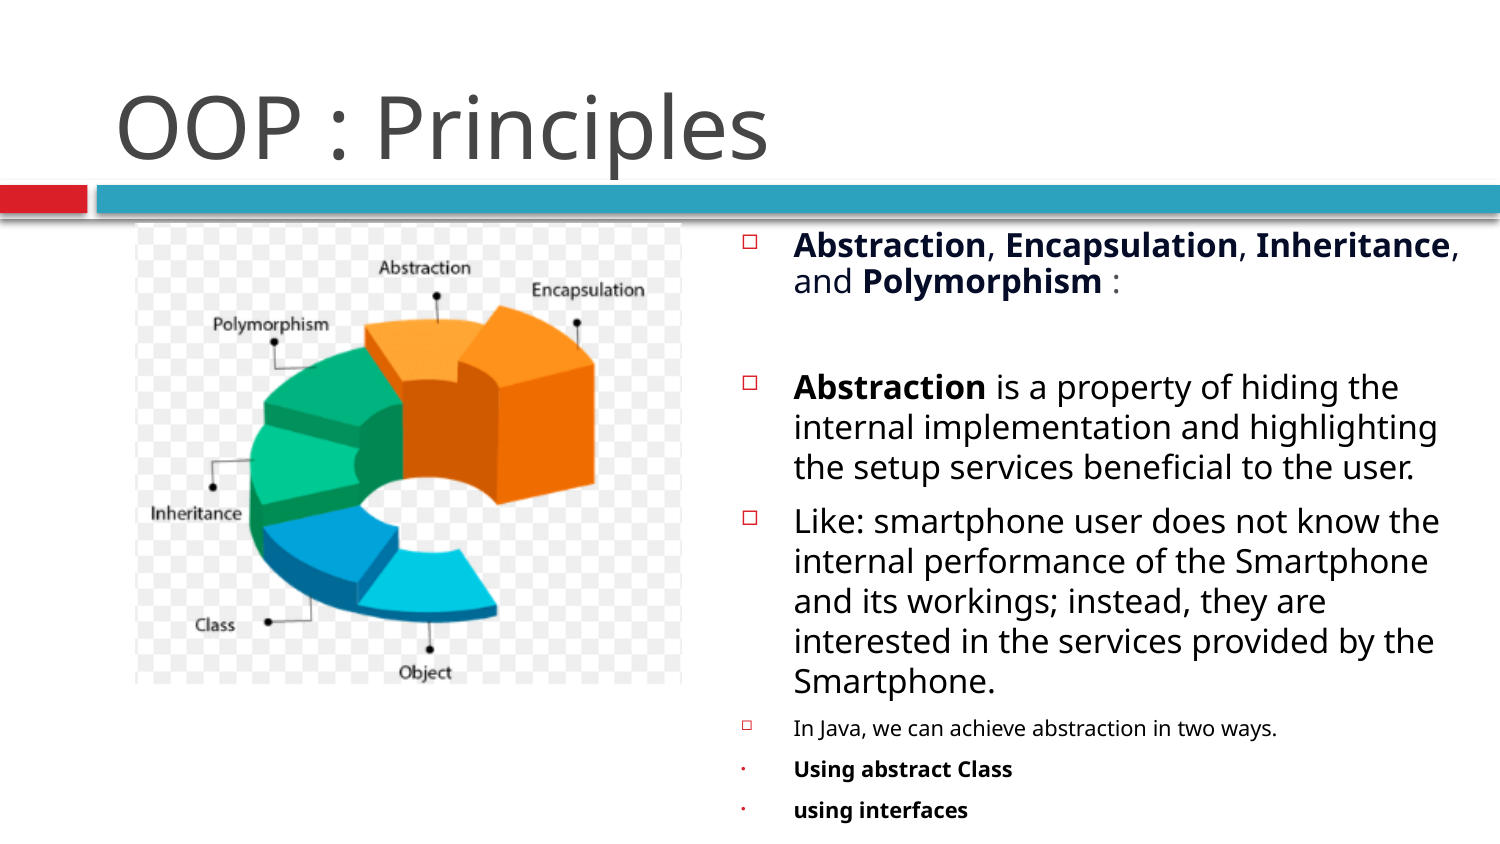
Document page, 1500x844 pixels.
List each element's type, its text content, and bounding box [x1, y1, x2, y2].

list Abstraction, Encapsulation, Inheritance, and Polymorphism : Abstraction is a property of hiding the internal implementation and highlighting the setup services beneficial to the user. Like: smartphone user does not know the internal performance of the Smartphone and its workings; instead, they are interested in the services provided by the Smartphone. In Java, we can achieve abstraction in two ways. Using abstract Class using interfaces [726, 221, 1500, 812]
title OOP : Principles [99, 19, 1438, 185]
picture [135, 223, 682, 701]
